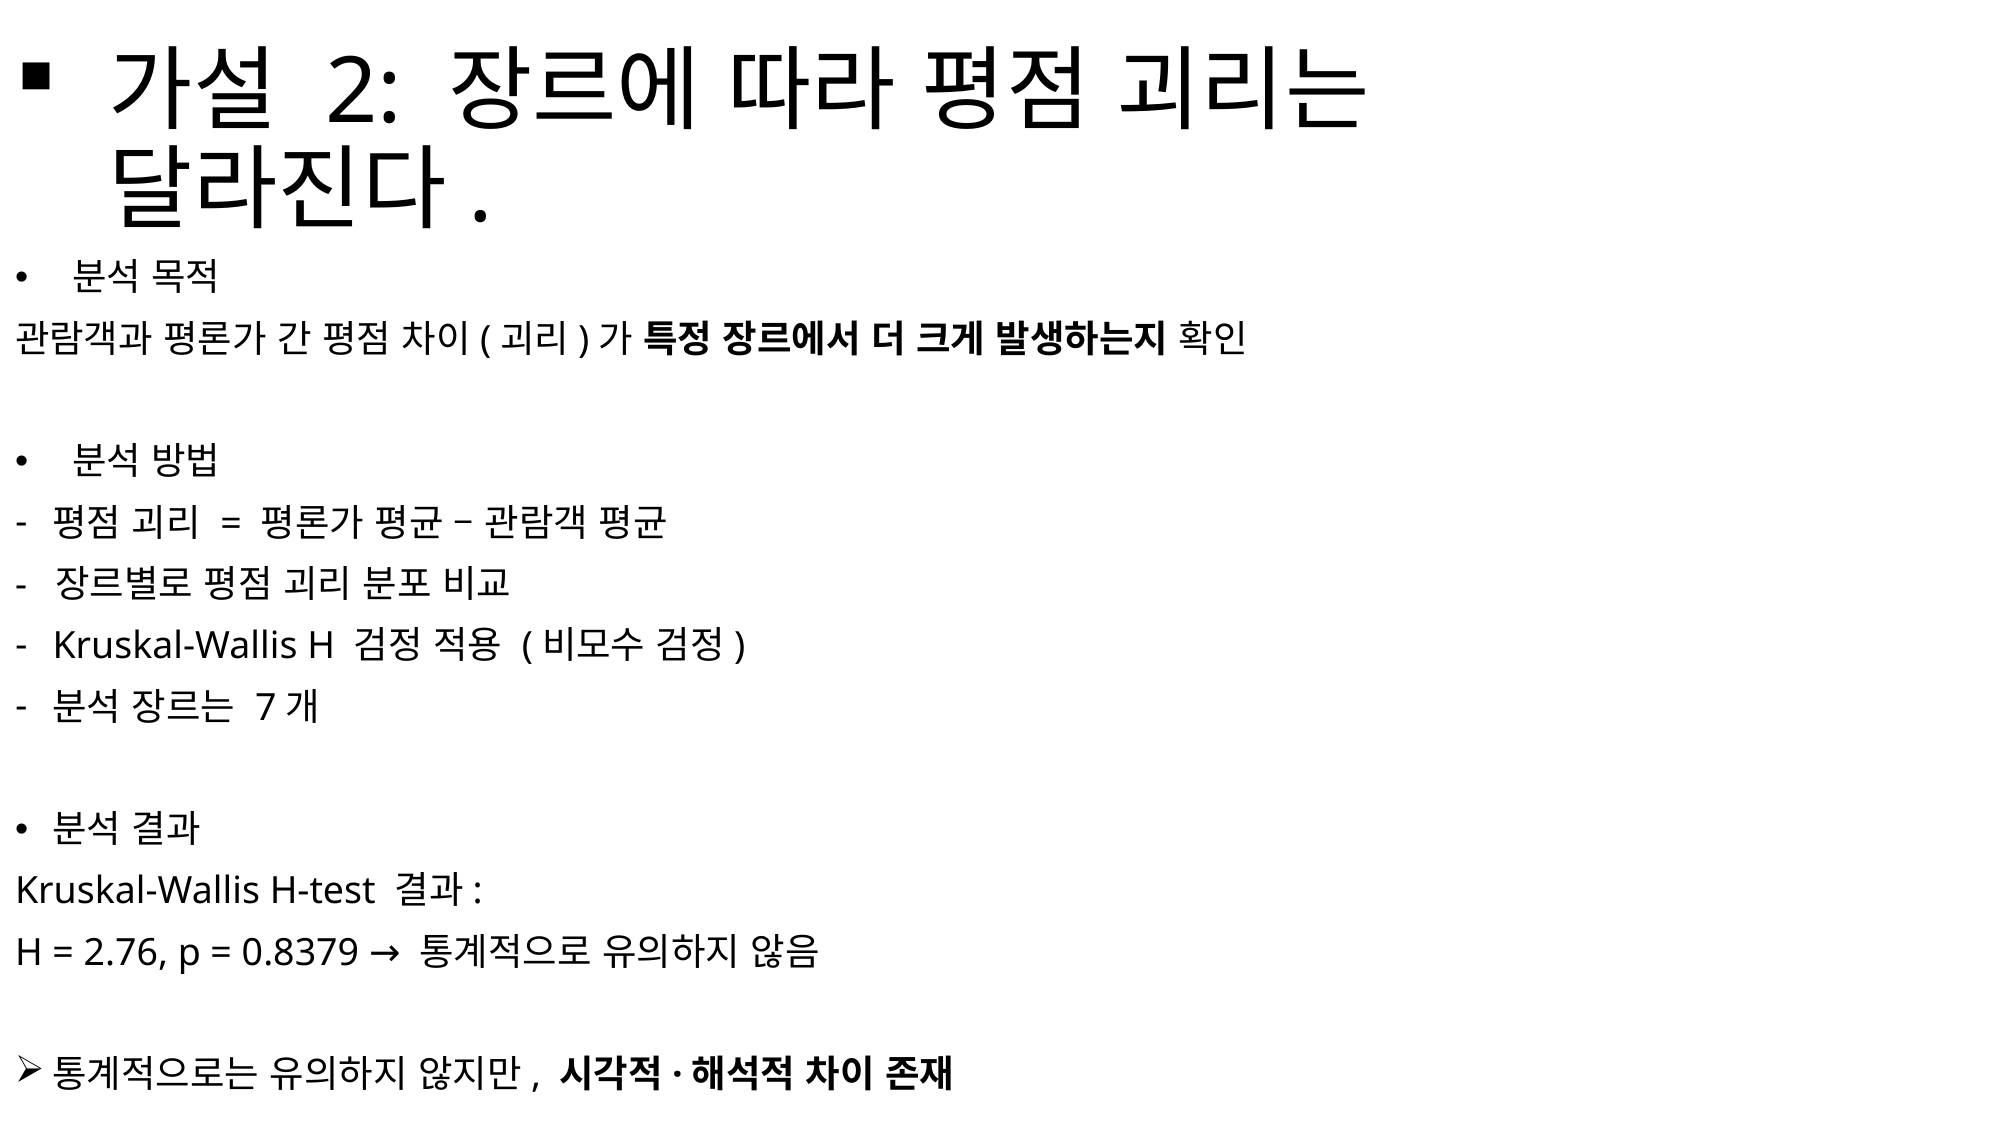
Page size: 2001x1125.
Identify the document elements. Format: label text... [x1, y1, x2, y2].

list 분석 목적 관람객과 평론가 간 평점 차이(괴리)가 특정 장르에서 더 크게 발생하는지 확인 분석 방법 평점 괴리 = 평론가 평균 – 관람객 평균 - 장르별로 평점 괴리 분포 비교 Kruskal-Wallis H 검정 적용 (비모수 검정) 분석 장르는 7개 분석 결과 Kruskal-Wallis H-test 결과: H = 2.76, p = 0.8379 → 통계적으로 유의하지 않음 통계적으로는 유의하지 않지만, 시각적·해석적 차이 존재 [0, 251, 1725, 1125]
title 가설 2: 장르에 따라 평점 괴리는 달라진다. [0, 33, 1725, 251]
